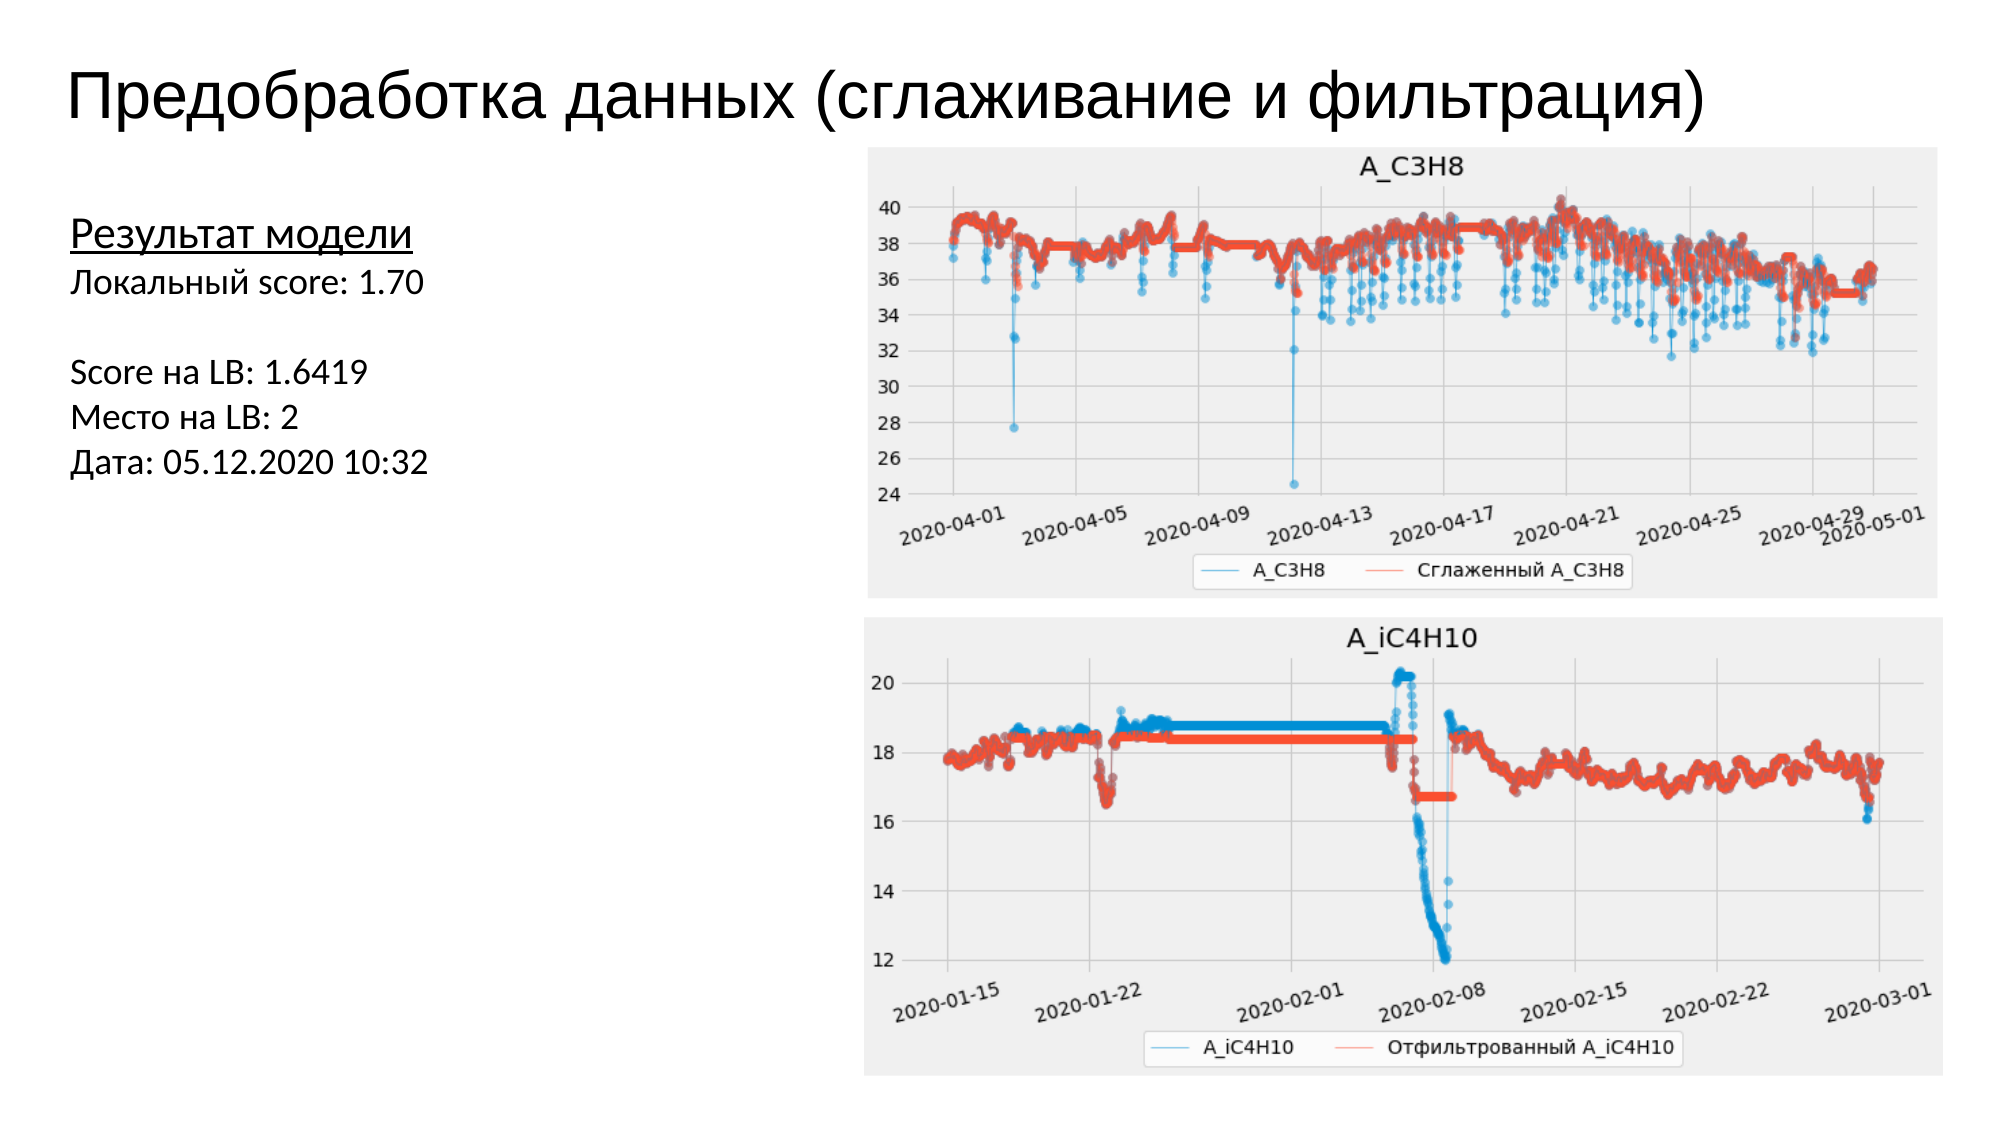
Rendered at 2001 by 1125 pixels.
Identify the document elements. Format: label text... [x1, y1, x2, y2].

picture [864, 616, 1943, 1080]
picture [864, 146, 1943, 601]
title Предобработка данных (сглаживание и фильтрация) [51, 46, 1780, 147]
text_box Результат модели Локальный score: 1.70 Score на LB: 1.6419 Место на LB: 2 Дата: 05.12.2020 10:32 [55, 194, 670, 490]
